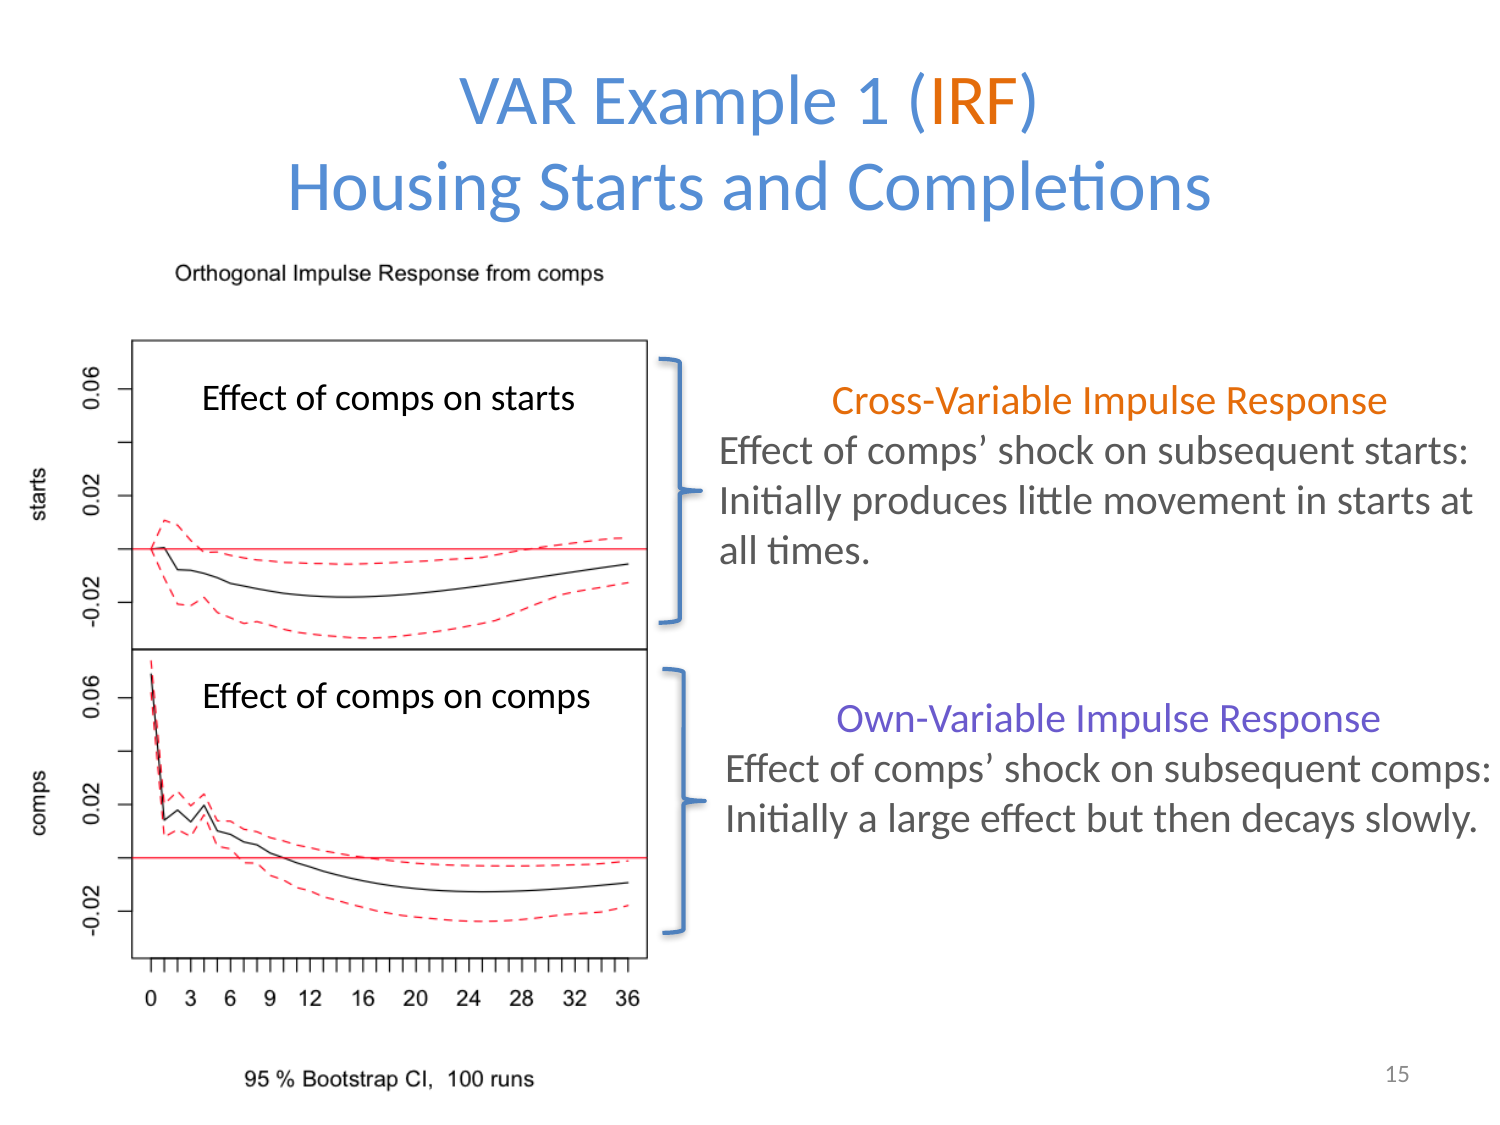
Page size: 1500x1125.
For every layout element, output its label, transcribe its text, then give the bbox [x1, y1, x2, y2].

slide_number 15 [1074, 1042, 1425, 1103]
text_box [693, 798, 707, 804]
text_box [693, 488, 703, 494]
text_box Own-Variable Impulse Response Effect of comps’ shock on subsequent comps: Initially a large effect but then decays slowly. [710, 683, 1500, 849]
title VAR Example 1 (IRF) Housing Starts and Completions [75, 45, 1425, 233]
text_box Cross-Variable Impulse Response Effect of comps’ shock on subsequent starts: Initially produces little movement in starts at all times. [703, 365, 1500, 581]
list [11, 232, 688, 1117]
